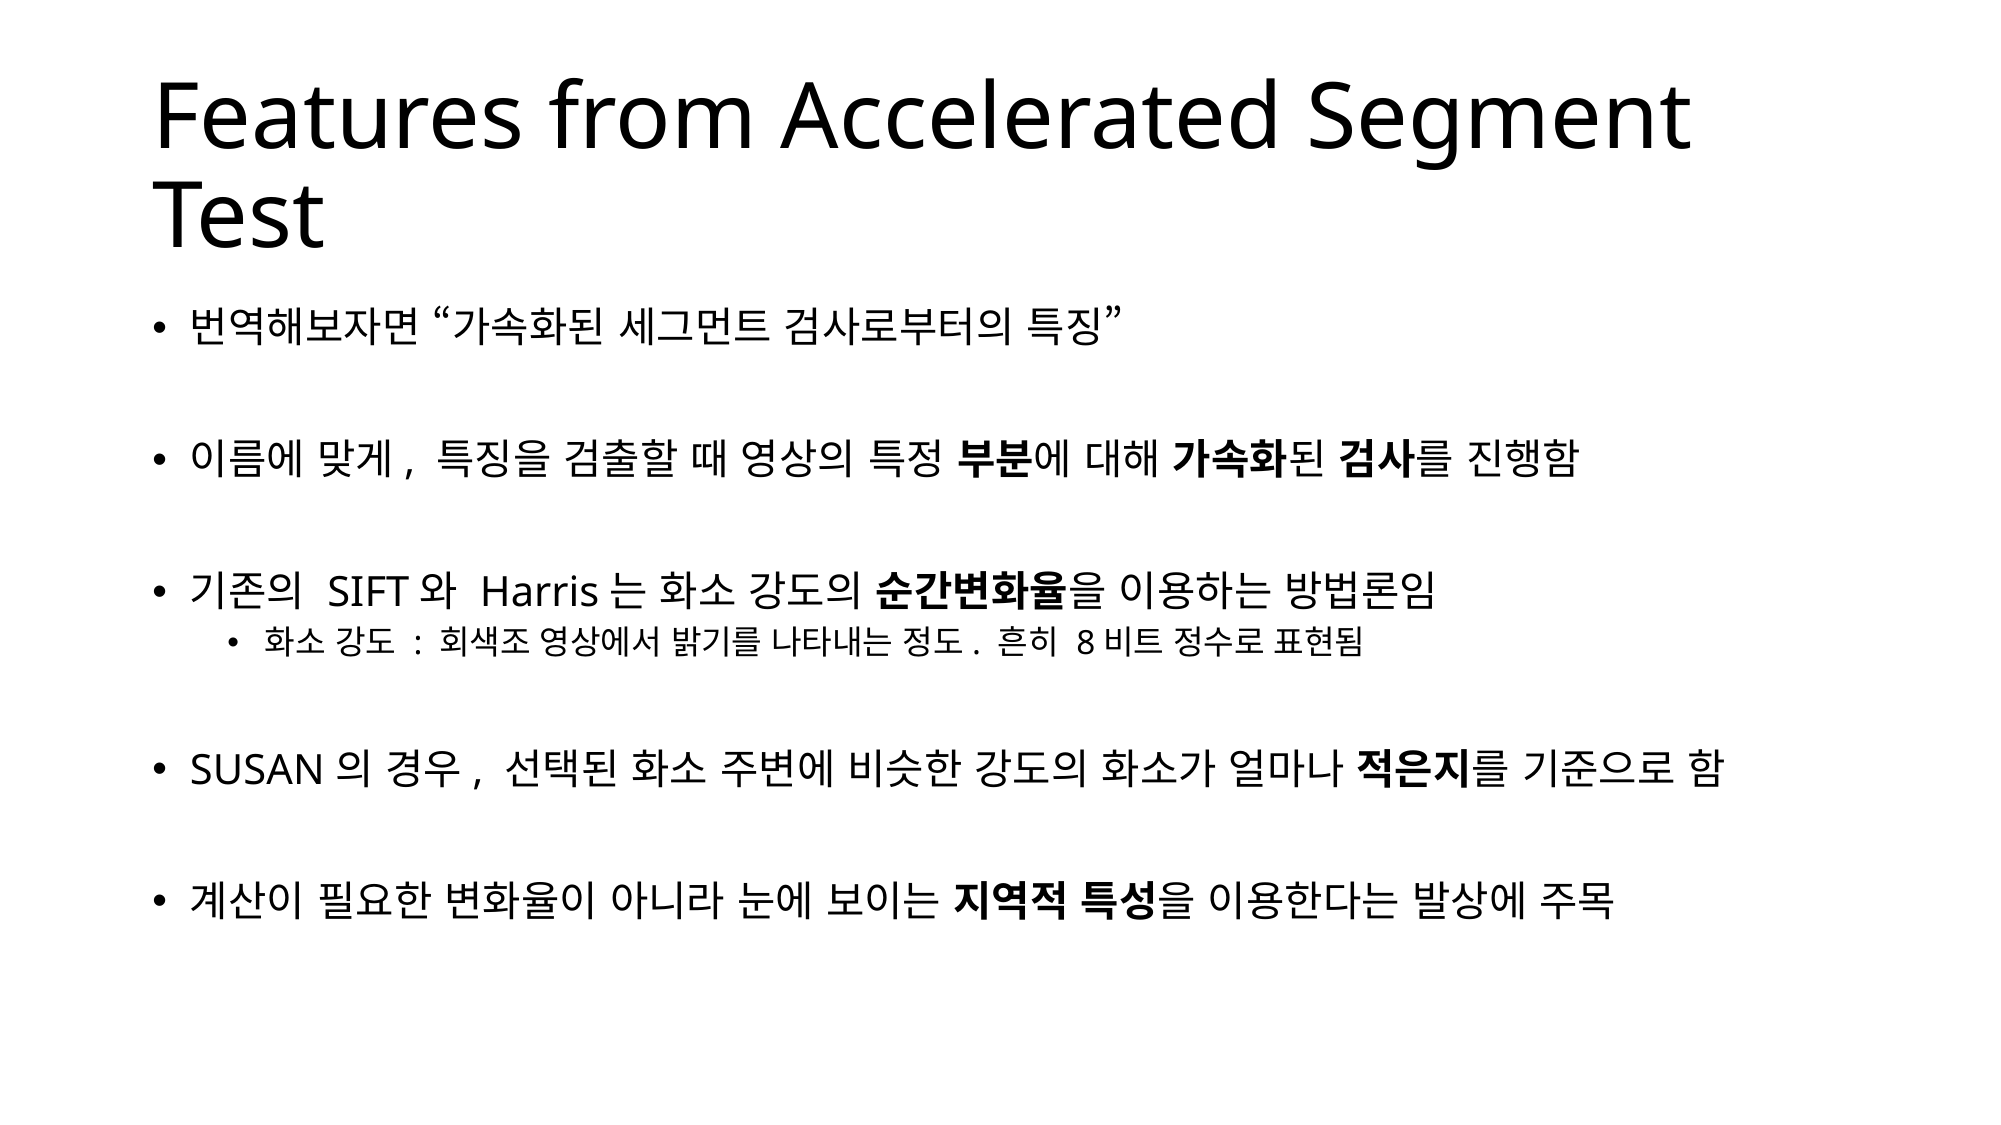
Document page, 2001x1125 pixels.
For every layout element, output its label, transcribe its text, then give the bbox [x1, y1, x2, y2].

list 번역해보자면 “가속화된 세그먼트 검사로부터의 특징” 이름에 맞게, 특징을 검출할 때 영상의 특정 부분에 대해 가속화된 검사를 진행함 기존의 SIFT와 Harris는 화소 강도의 순간변화율을 이용하는 방법론임 화소 강도 : 회색조 영상에서 밝기를 나타내는 정도. 흔히 8비트 정수로 표현됨 SUSAN의 경우, 선택된 화소 주변에 비슷한 강도의 화소가 얼마나 적은지를 기준으로 함 계산이 필요한 변화율이 아니라 눈에 보이는 지역적 특성을 이용한다는 발상에 주목 [137, 299, 1863, 1014]
title Features from Accelerated Segment Test [137, 59, 1863, 278]
